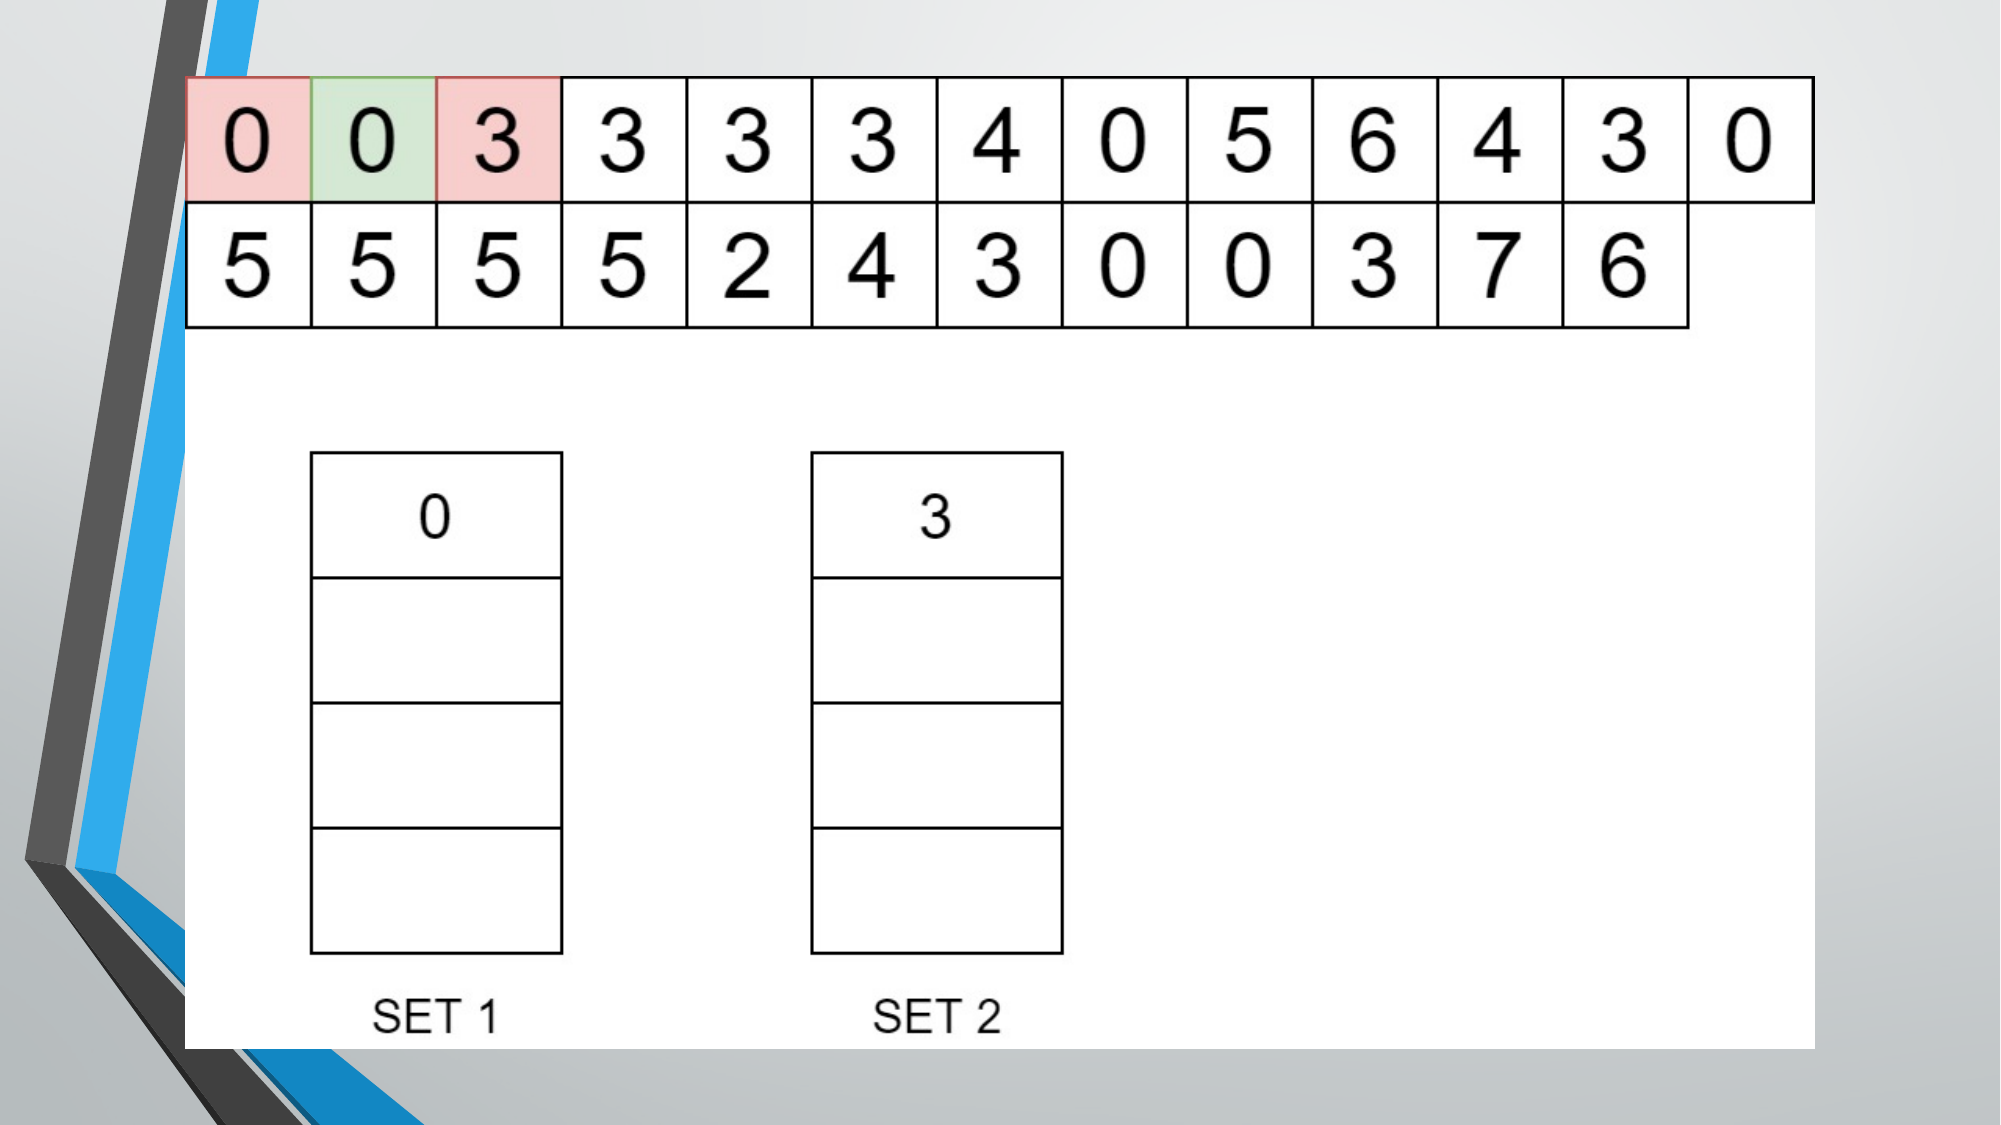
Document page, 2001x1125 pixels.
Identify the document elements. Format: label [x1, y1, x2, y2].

picture [185, 76, 1815, 1049]
